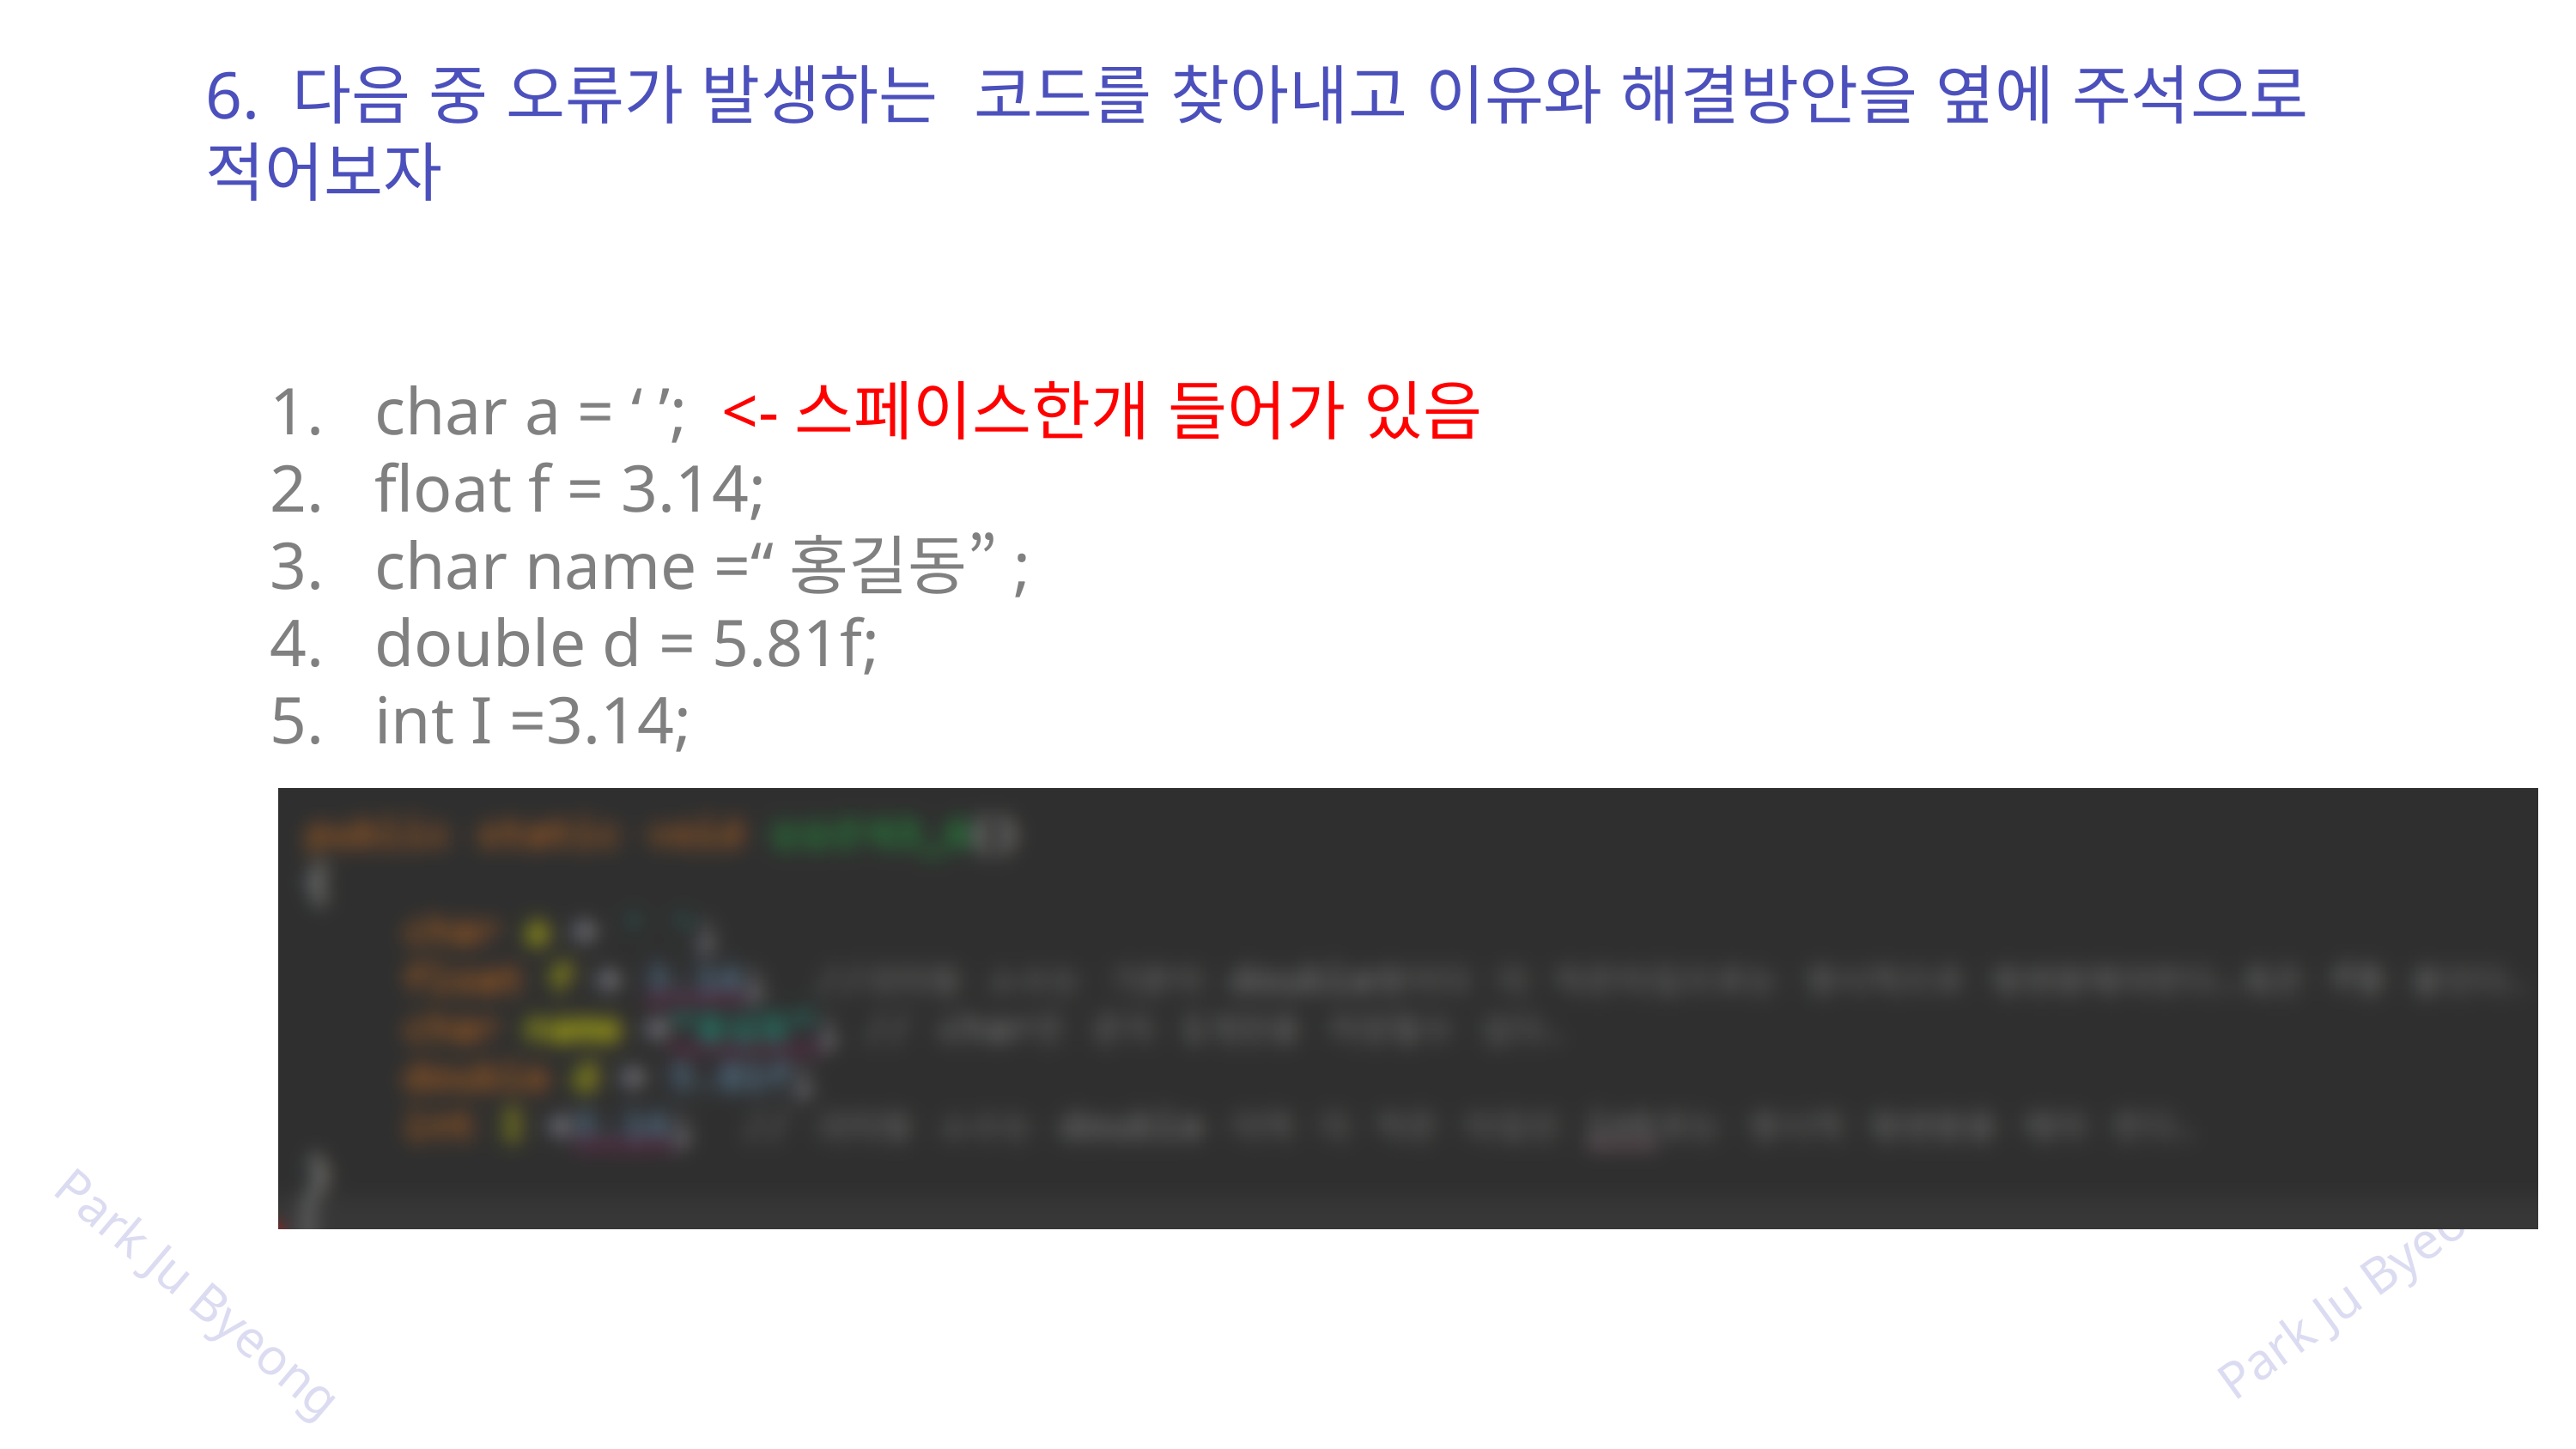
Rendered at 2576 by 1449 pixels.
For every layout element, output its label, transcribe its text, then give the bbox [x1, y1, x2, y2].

text_box 6. 다음 중 오류가 발생하는 코드를 찾아내고 이유와 해결방안을 옆에 주석으로 적어보자 [193, 48, 2538, 215]
picture [278, 788, 2538, 1229]
text_box char a = ‘ ’; <-스페이스한개 들어가 있음 float f = 3.14; char name =“홍길동”; double d = 5.81f; int I =3.14; [257, 364, 1922, 763]
